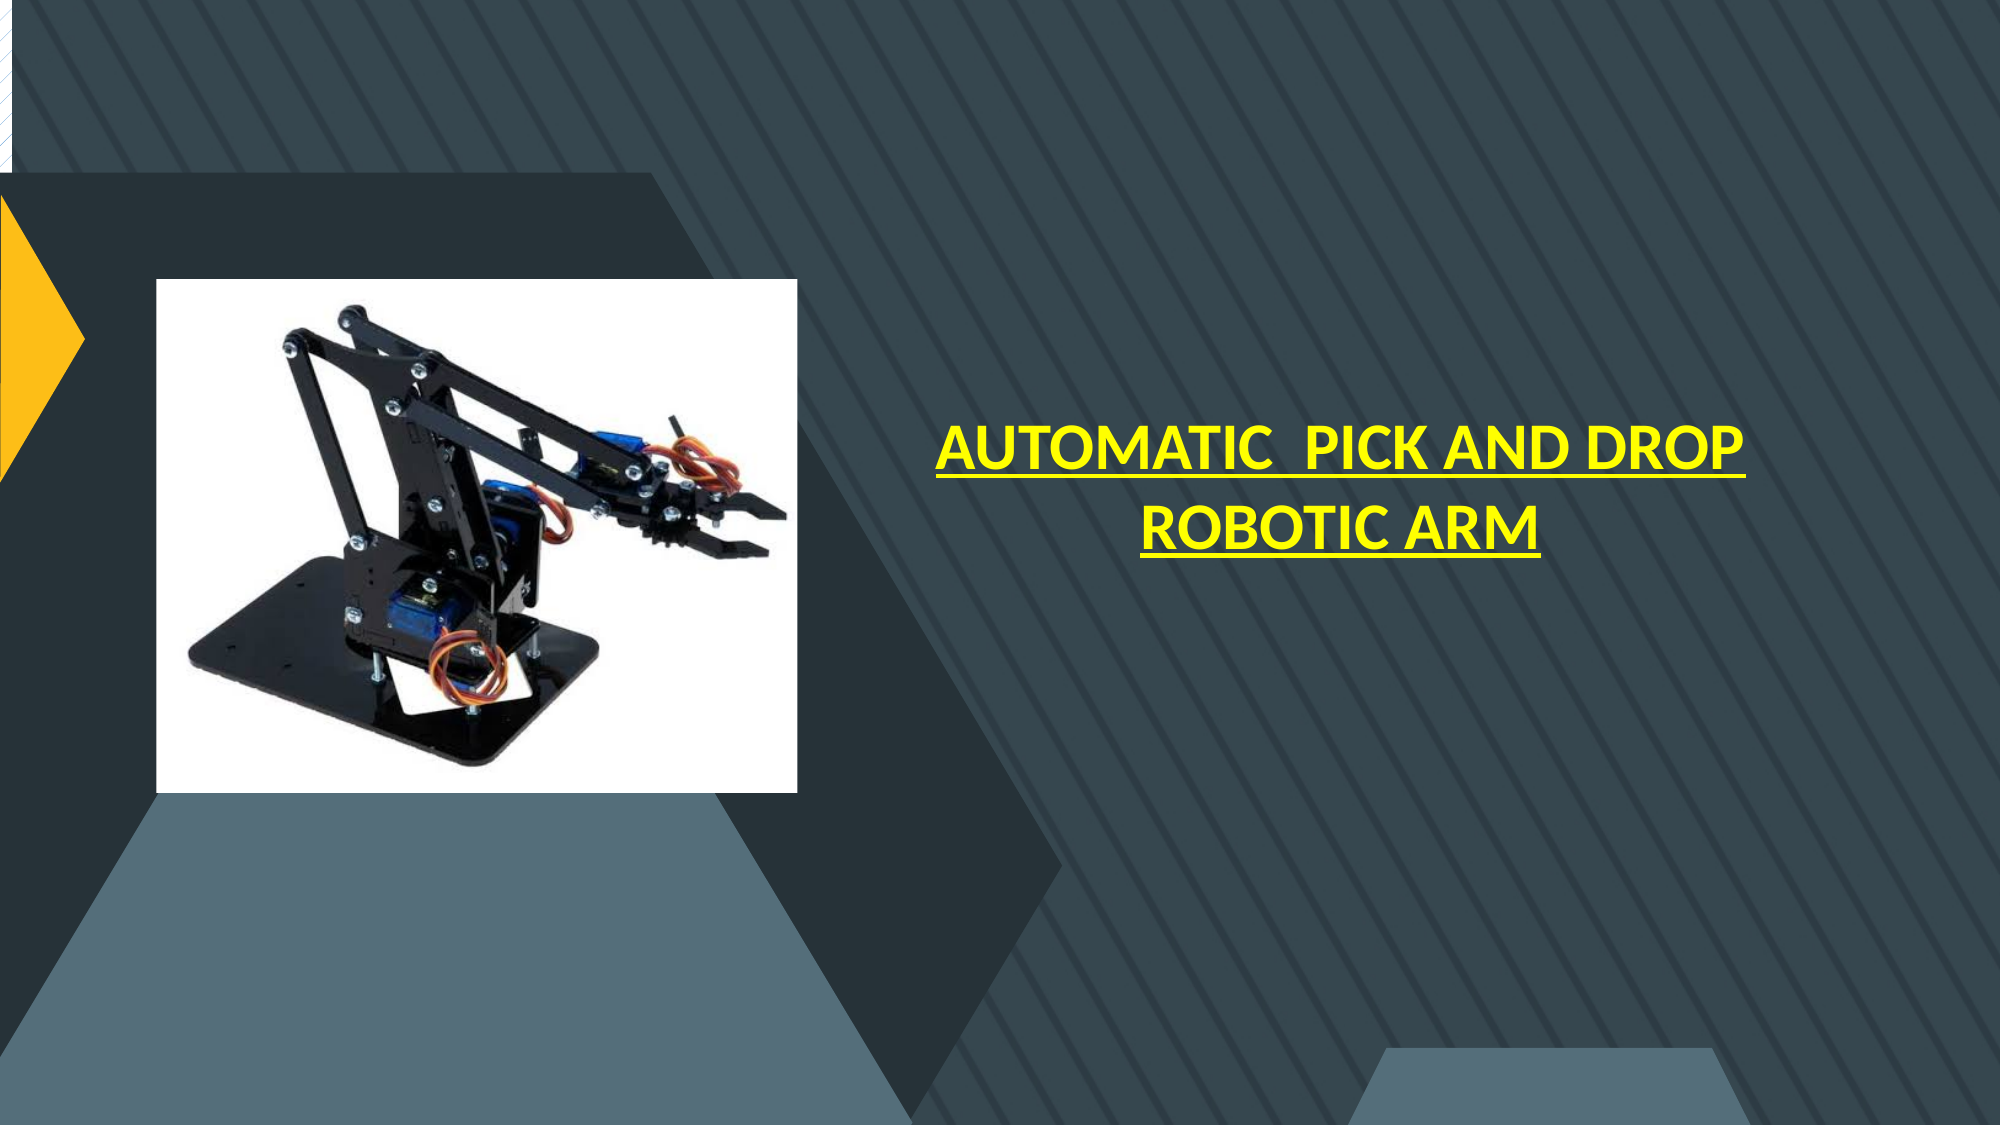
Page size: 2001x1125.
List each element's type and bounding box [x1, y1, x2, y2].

text_box [0, 467, 12, 1053]
picture [12, 0, 2000, 1125]
text_box [0, 171, 12, 209]
text_box [0, 1035, 12, 1125]
text_box [0, 191, 12, 485]
